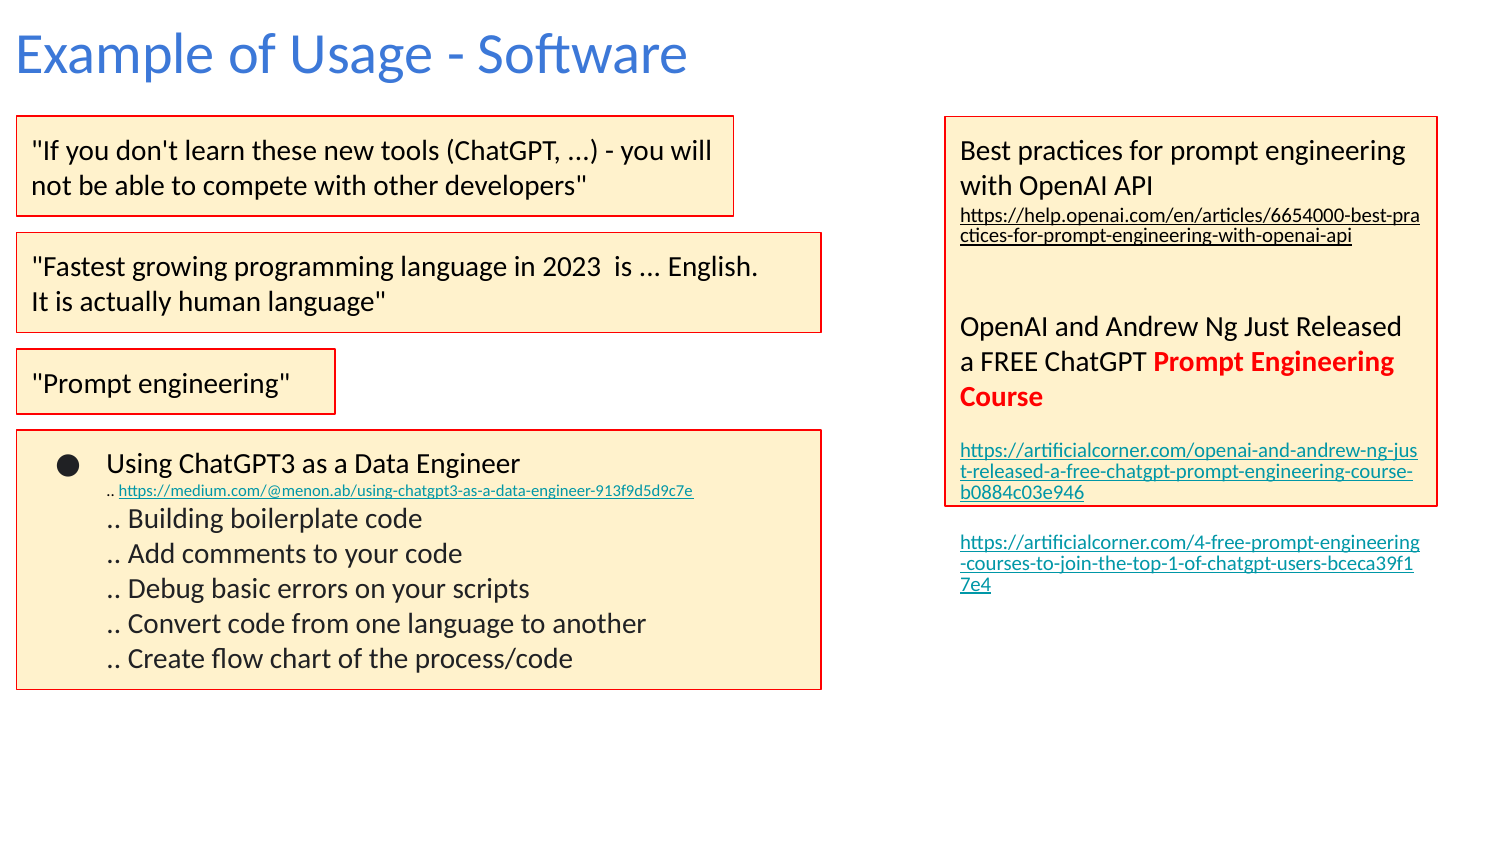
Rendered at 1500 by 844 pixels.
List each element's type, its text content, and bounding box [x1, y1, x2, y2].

text_box "Prompt engineering" [16, 348, 336, 414]
text_box "If you don't learn these new tools (ChatGPT, ...) - you will not be able to compete with other developers" [16, 116, 734, 217]
text_box Best practices for prompt engineering with OpenAI API https://help.openai.com/en/articles/6654000-best-practices-for-prompt-engineering-with-openai-api OpenAI and Andrew Ng Just Released a FREE ChatGPT Prompt Engineering Course https://artificialcorner.com/openai-and-andrew-ng-just-released-a-free-chatgpt-prompt-engineering-course-b0884c03e946 https://artificialcorner.com/4-free-prompt-engineering-courses-to-join-the-top-1-of-chatgpt-users-bceca39f17e4 [945, 116, 1438, 506]
text_box "Fastest growing programming language in 2023 is ... English. It is actually human language" [16, 232, 822, 333]
text_box Using ChatGPT3 as a Data Engineer .. https://medium.com/@menon.ab/using-chatgpt3-as-a-data-engineer-913f9d5d9c7e .. Building boilerplate code .. Add comments to your code .. Debug basic errors on your scripts .. Convert code from one language to another .. Create flow chart of the process/code [16, 429, 822, 690]
text_box Example of Usage - Software [0, 0, 750, 100]
